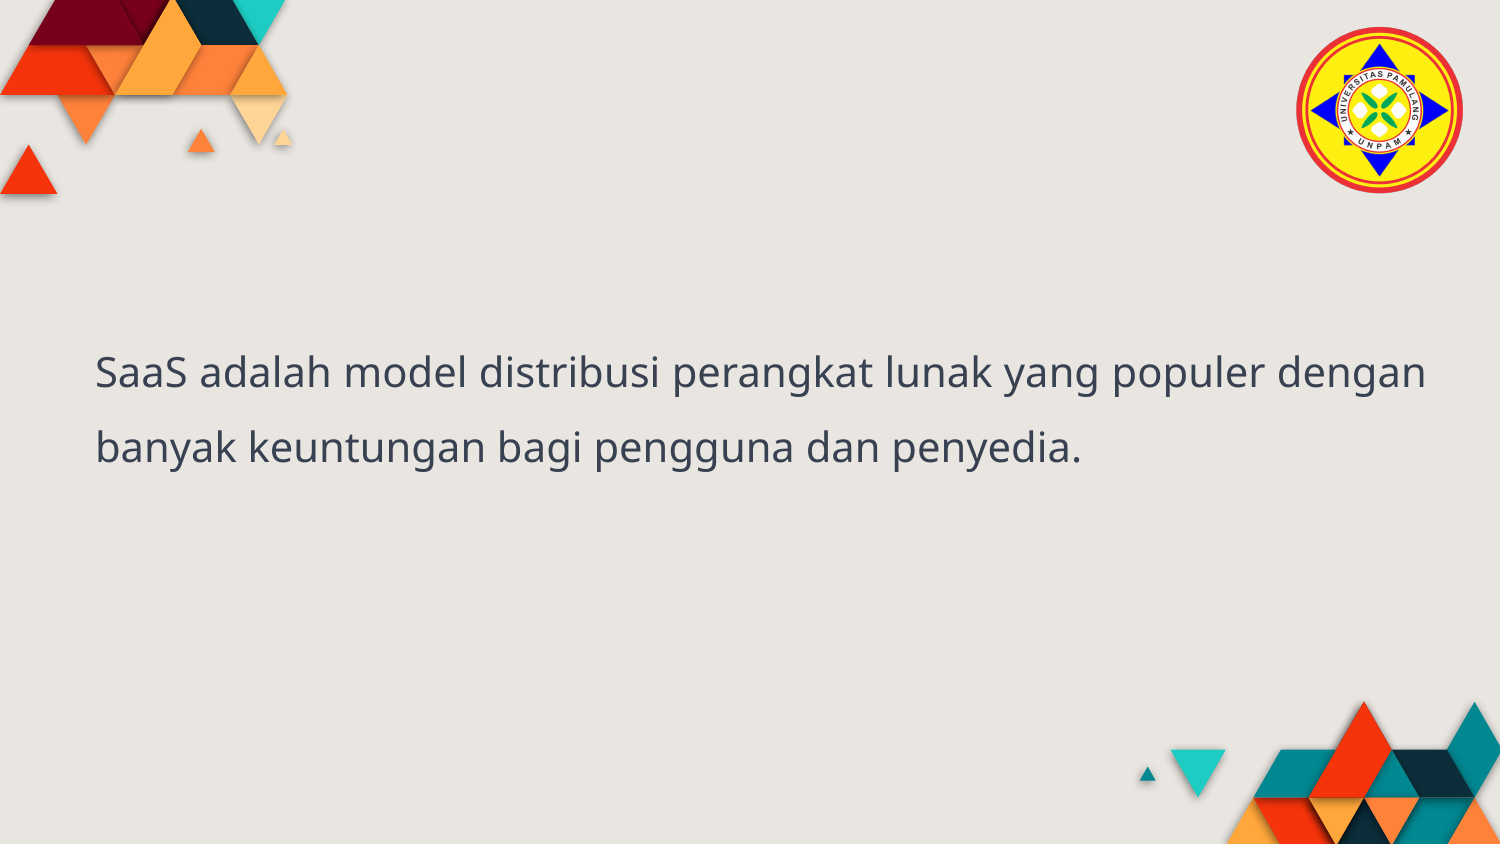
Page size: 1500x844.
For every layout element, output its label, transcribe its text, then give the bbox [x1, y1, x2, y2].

picture [1245, 10, 1500, 210]
subtitle SaaS adalah model distribusi perangkat lunak yang populer dengan banyak keuntungan bagi pengguna dan penyedia. [57, 306, 1443, 538]
